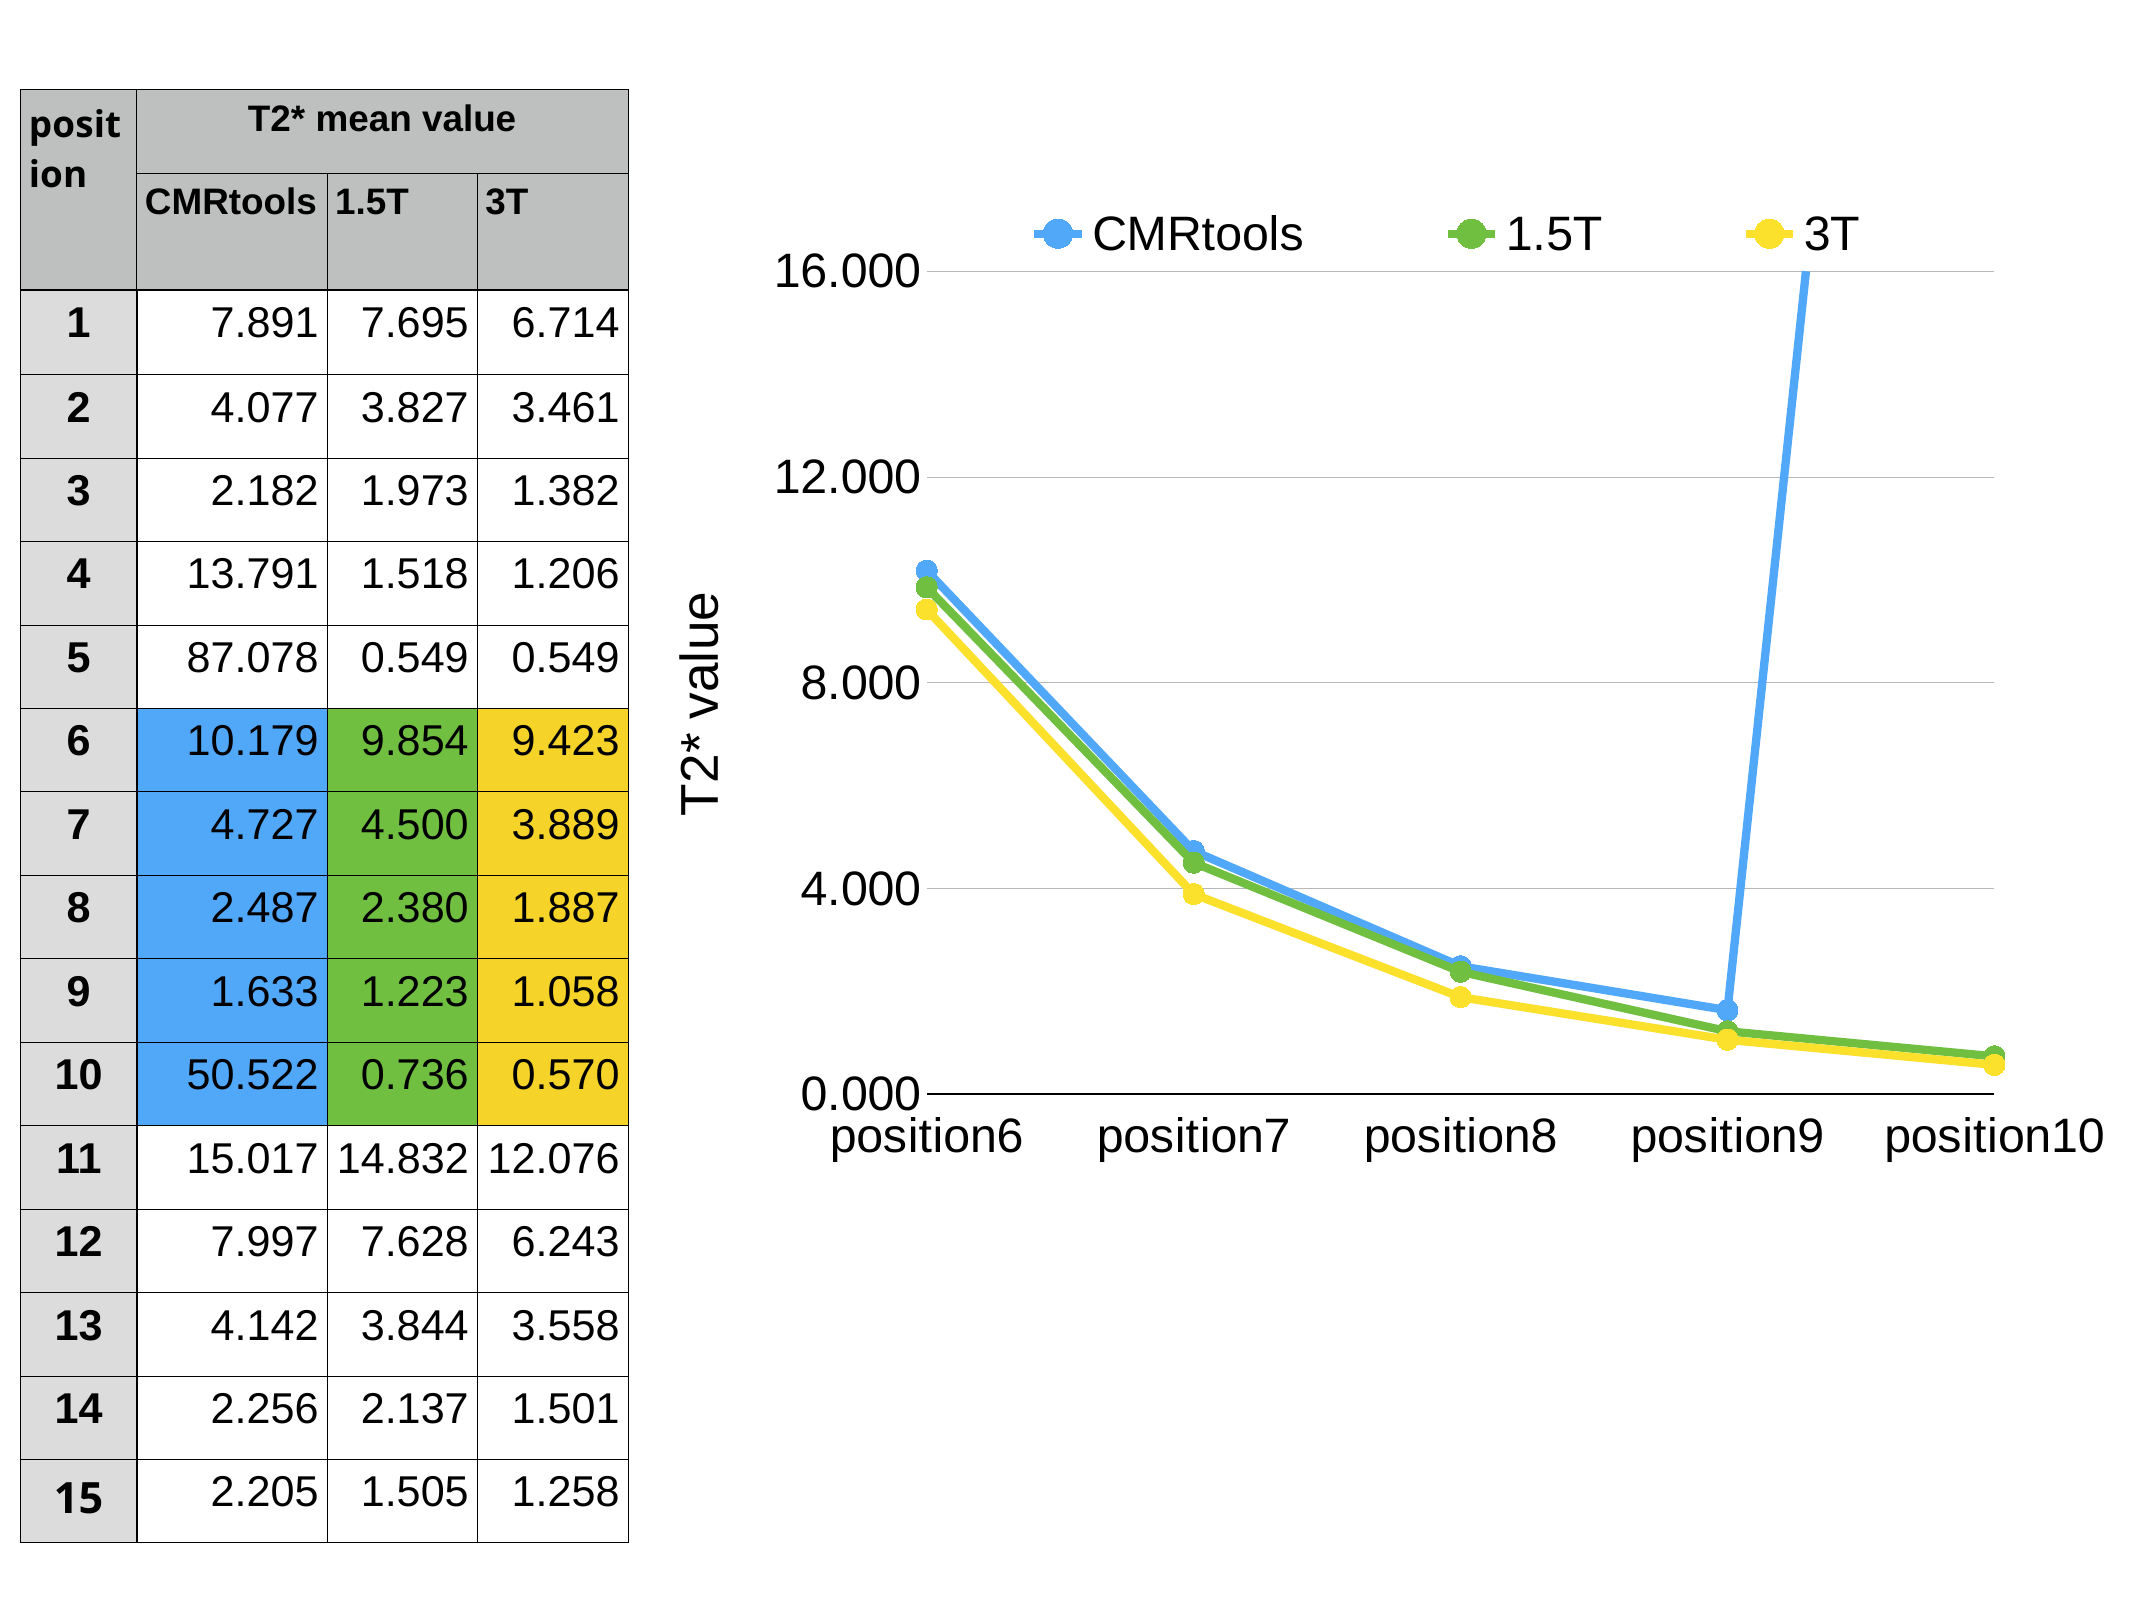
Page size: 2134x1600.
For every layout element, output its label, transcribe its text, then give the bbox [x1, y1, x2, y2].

table_cell 11 [21, 1126, 136, 1209]
table_cell 13 [21, 1293, 136, 1376]
table_cell 4.500 [328, 792, 477, 875]
table_cell 12 [21, 1210, 136, 1292]
table_cell 1.518 [328, 542, 477, 625]
table_cell 1.058 [478, 959, 628, 1042]
table_cell 10 [21, 1043, 136, 1125]
table_cell 3.558 [478, 1293, 628, 1376]
table_cell 2.487 [138, 876, 327, 958]
table_cell 6.243 [478, 1210, 628, 1292]
table_cell 0.736 [328, 1043, 477, 1125]
table_cell 1.5T [328, 174, 477, 289]
table_cell 50.522 [138, 1043, 327, 1125]
table_cell 1.887 [478, 876, 628, 958]
table_cell 9 [21, 959, 136, 1042]
table_cell 15 [21, 1460, 136, 1542]
chart [648, 191, 2107, 1187]
table_cell 3.827 [328, 375, 477, 458]
table_cell 2.205 [138, 1460, 327, 1542]
table_cell 2.182 [138, 459, 327, 541]
table_cell 7.628 [328, 1210, 477, 1292]
table_cell 1.973 [328, 459, 477, 541]
table_cell 6 [21, 709, 136, 791]
table_cell 3T [478, 174, 628, 289]
table_cell CMRtools [137, 174, 327, 289]
table_cell 0.549 [328, 626, 477, 708]
table_cell 9.854 [328, 709, 477, 791]
table_cell 4.077 [138, 375, 327, 458]
table_cell 9.423 [478, 709, 628, 791]
table_cell 2.256 [138, 1377, 327, 1459]
table_cell 3.461 [478, 375, 628, 458]
table_cell 8 [21, 876, 136, 958]
table_cell 15.017 [138, 1126, 327, 1209]
table_cell 6.714 [478, 291, 628, 374]
table_cell 0.570 [478, 1043, 628, 1125]
table_cell 10.179 [138, 709, 327, 791]
table_cell 4 [21, 542, 136, 625]
table_cell 1.223 [328, 959, 477, 1042]
table_cell 0.549 [478, 626, 628, 708]
table_cell 3.844 [328, 1293, 477, 1376]
table_cell 7.891 [138, 291, 327, 374]
table_cell 1 [21, 291, 136, 374]
table_cell 87.078 [138, 626, 327, 708]
table_cell 2 [21, 375, 136, 458]
table_cell 7.997 [138, 1210, 327, 1292]
table_header position [21, 90, 136, 289]
table_header T2* mean value [137, 90, 628, 173]
table_cell 3.889 [478, 792, 628, 875]
table_cell 2.137 [328, 1377, 477, 1459]
table_cell 2.380 [328, 876, 477, 958]
table_cell 4.142 [138, 1293, 327, 1376]
table_cell 7.695 [328, 291, 477, 374]
table_cell 1.501 [478, 1377, 628, 1459]
table_cell 14 [21, 1377, 136, 1459]
table_cell 13.791 [138, 542, 327, 625]
table_cell 1.258 [478, 1460, 628, 1542]
table_cell 1.505 [328, 1460, 477, 1542]
table_cell 7 [21, 792, 136, 875]
table_cell 5 [21, 626, 136, 708]
table_cell 4.727 [138, 792, 327, 875]
table_cell 1.633 [138, 959, 327, 1042]
table_cell 3 [21, 459, 136, 541]
table_cell 12.076 [478, 1126, 628, 1209]
table_cell 1.382 [478, 459, 628, 541]
table_cell 1.206 [478, 542, 628, 625]
table_cell 14.832 [328, 1126, 477, 1209]
